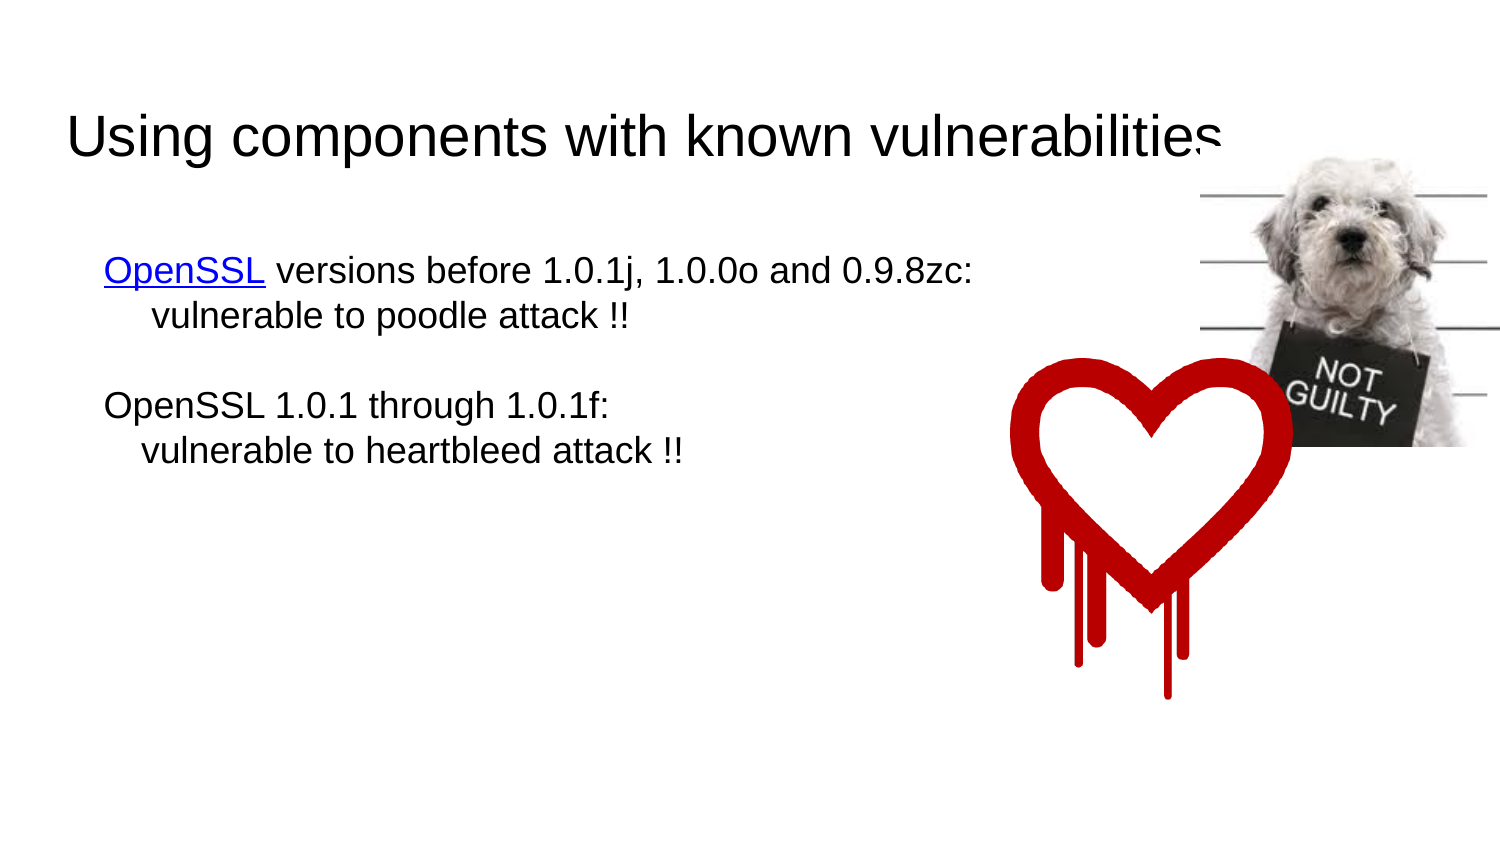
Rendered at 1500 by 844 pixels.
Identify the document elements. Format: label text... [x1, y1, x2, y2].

text_box Using components with known vulnerabilities [51, 72, 1449, 167]
picture [1006, 146, 1500, 705]
text_box OpenSSL versions before 1.0.1j, 1.0.0o and 0.9.8zc: vulnerable to poodle attack !! OpenSSL 1.0.1 through 1.0.1f: vulnerable to heartbleed attack !! [51, 186, 1449, 747]
